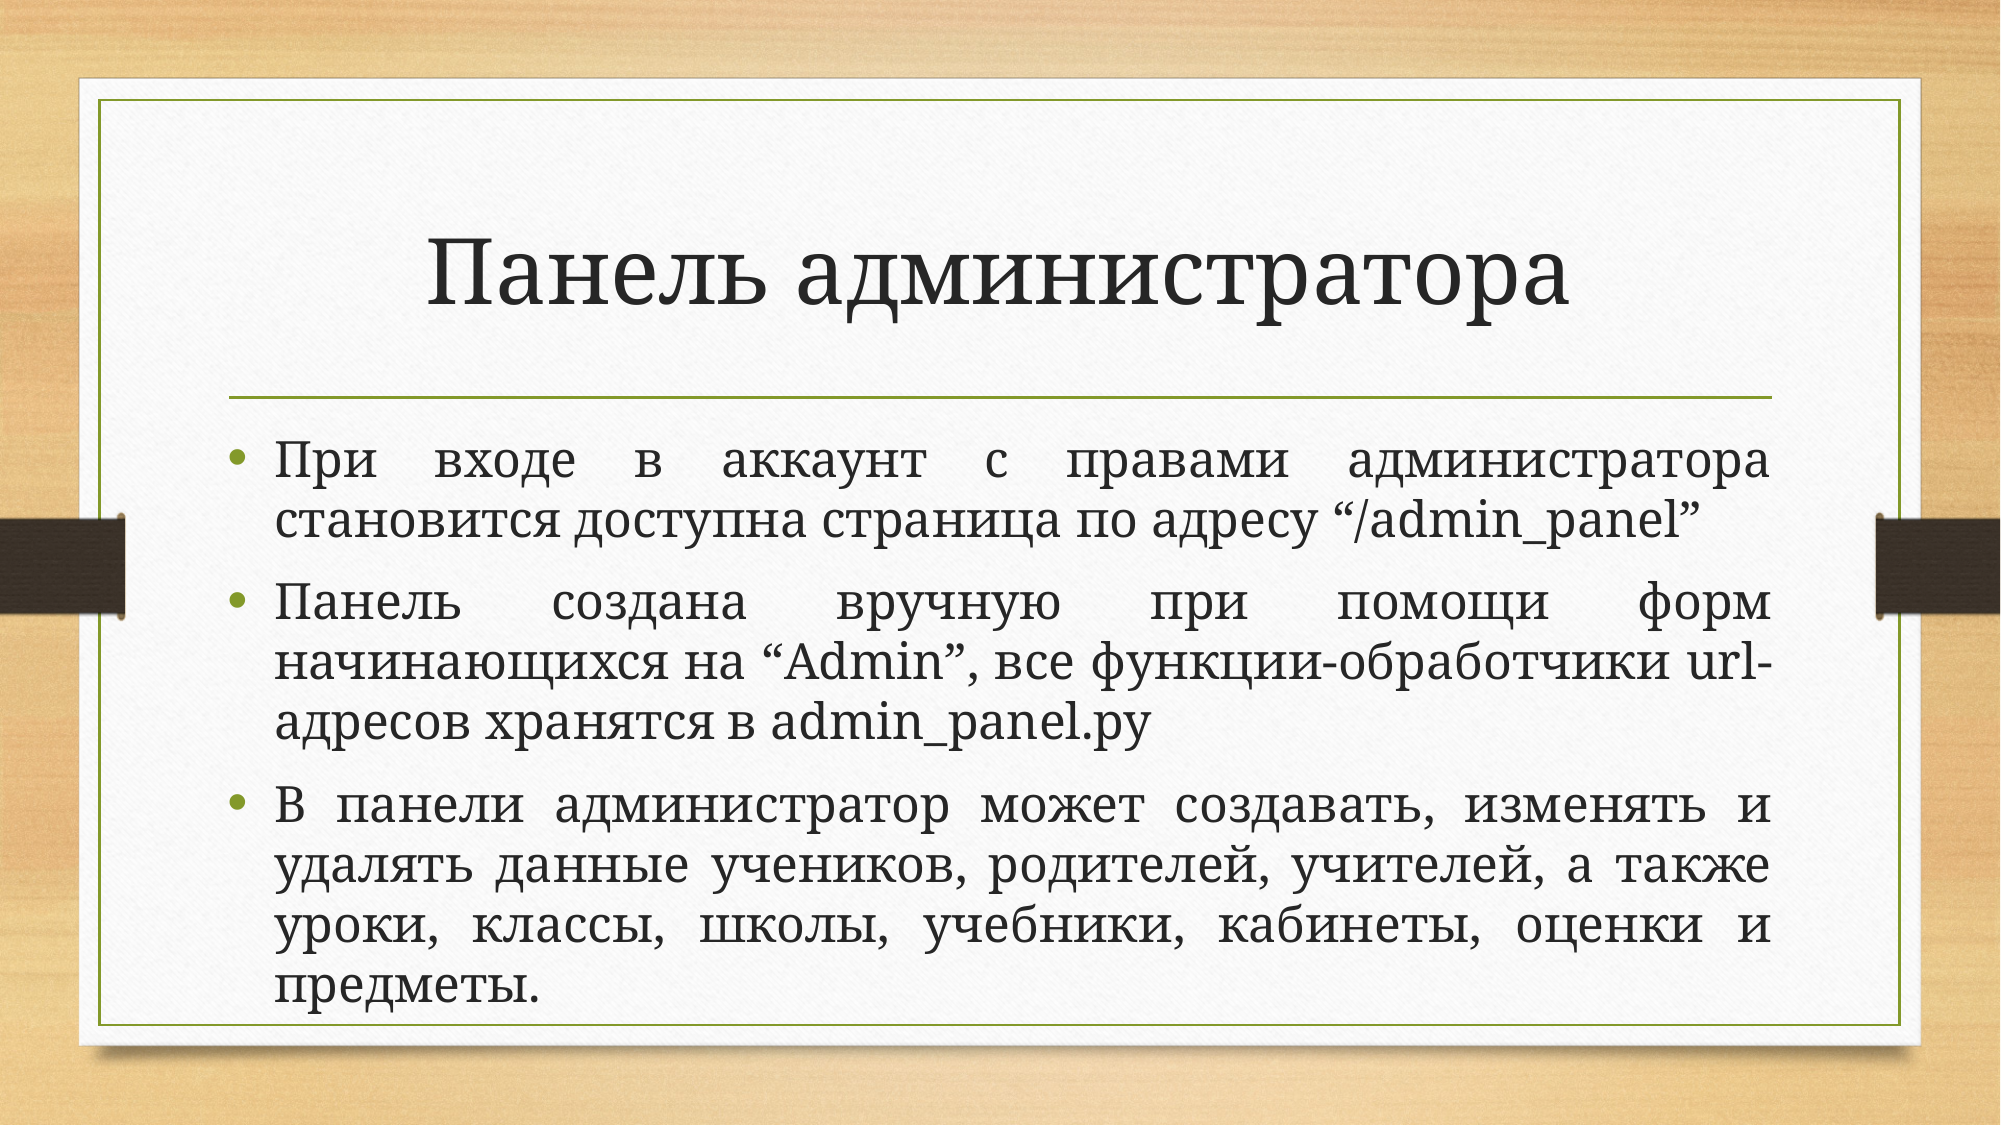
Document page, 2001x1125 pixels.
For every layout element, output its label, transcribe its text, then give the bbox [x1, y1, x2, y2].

list При входе в аккаунт с правами администратора становится доступна страница по адресу “/admin_panel” Панель создана вручную при помощи форм начинающихся на “Admin”, все функции-обработчики url-адресов хранятся в admin_panel.py В панели администратор может создавать, изменять и удалять данные учеников, родителей, учителей, а также уроки, классы, школы, учебники, кабинеты, оценки и предметы. [212, 419, 1788, 964]
picture [0, 0, 2001, 1125]
title Панель администратора [212, 161, 1788, 375]
